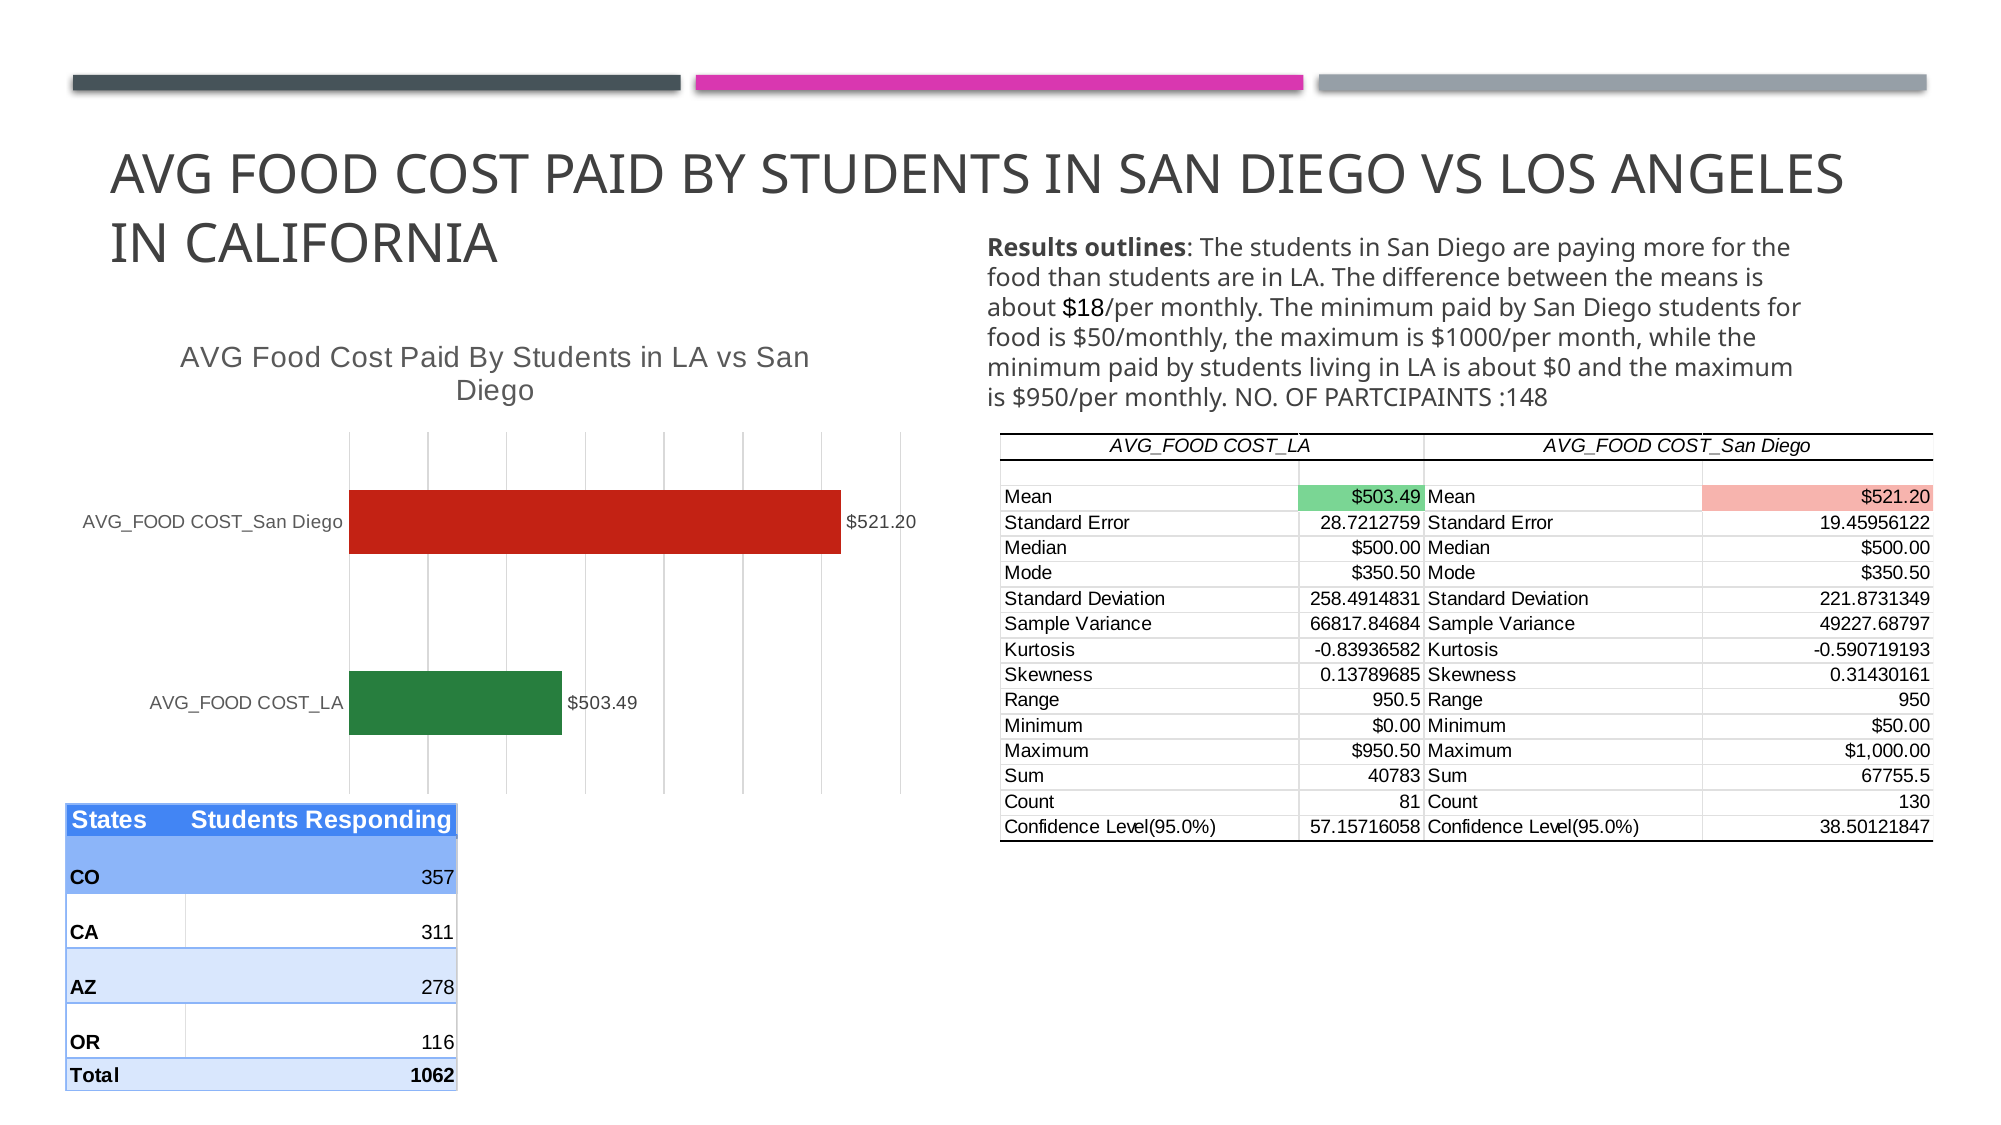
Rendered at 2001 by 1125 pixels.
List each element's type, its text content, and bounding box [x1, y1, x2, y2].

title AVG FOOD cost paid by students in San Diego vs Los Angeles in California [95, 119, 1905, 282]
list Results outlines: The students in San Diego are paying more for the food than students are in LA. The difference between the means is about $18/per monthly. The minimum paid by San Diego students for food is $50/monthly, the maximum is $1000/per month, while the minimum paid by students living in LA is about $0 and the maximum is $950/per monthly. NO. OF PARTCIPAINTS :148 [971, 242, 1825, 425]
chart [64, 321, 918, 804]
picture [64, 802, 460, 1093]
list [999, 433, 1936, 844]
